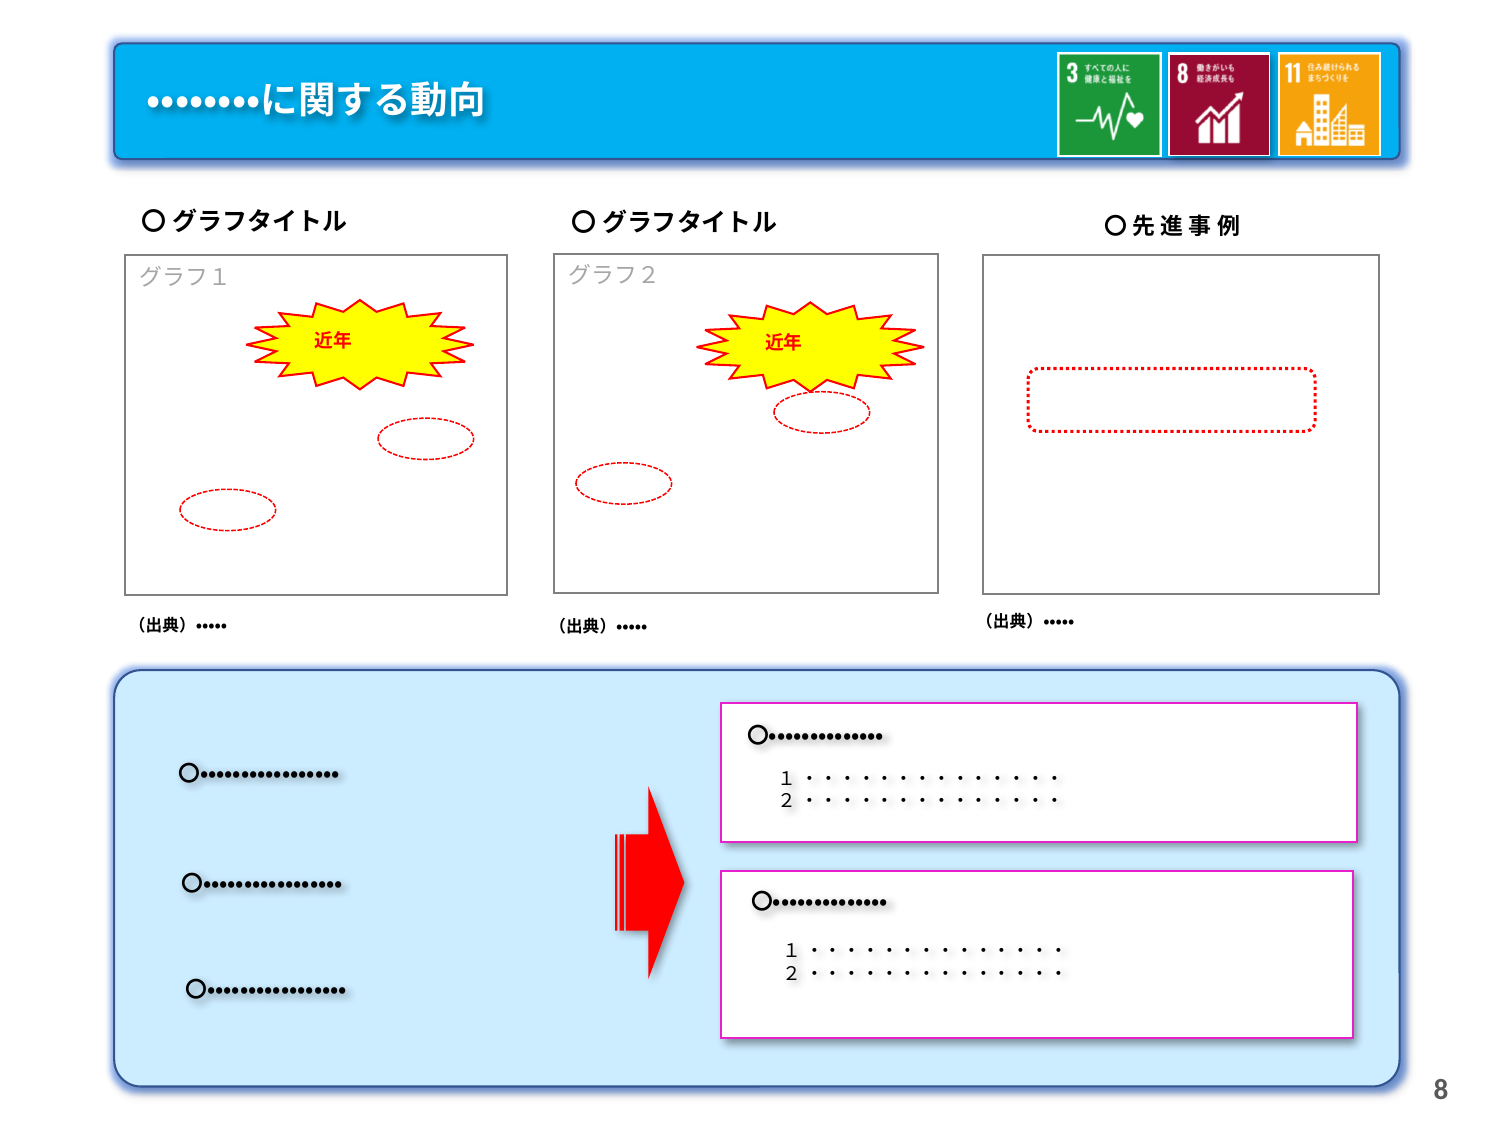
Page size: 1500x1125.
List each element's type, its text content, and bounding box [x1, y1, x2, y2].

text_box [114, 41, 1400, 160]
text_box 〇 グラフタイトル [556, 185, 942, 255]
text_box 〇 グラフタイトル [126, 184, 512, 255]
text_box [114, 255, 1482, 1123]
text_box 〇 先 進 事 例 [949, 189, 1396, 255]
